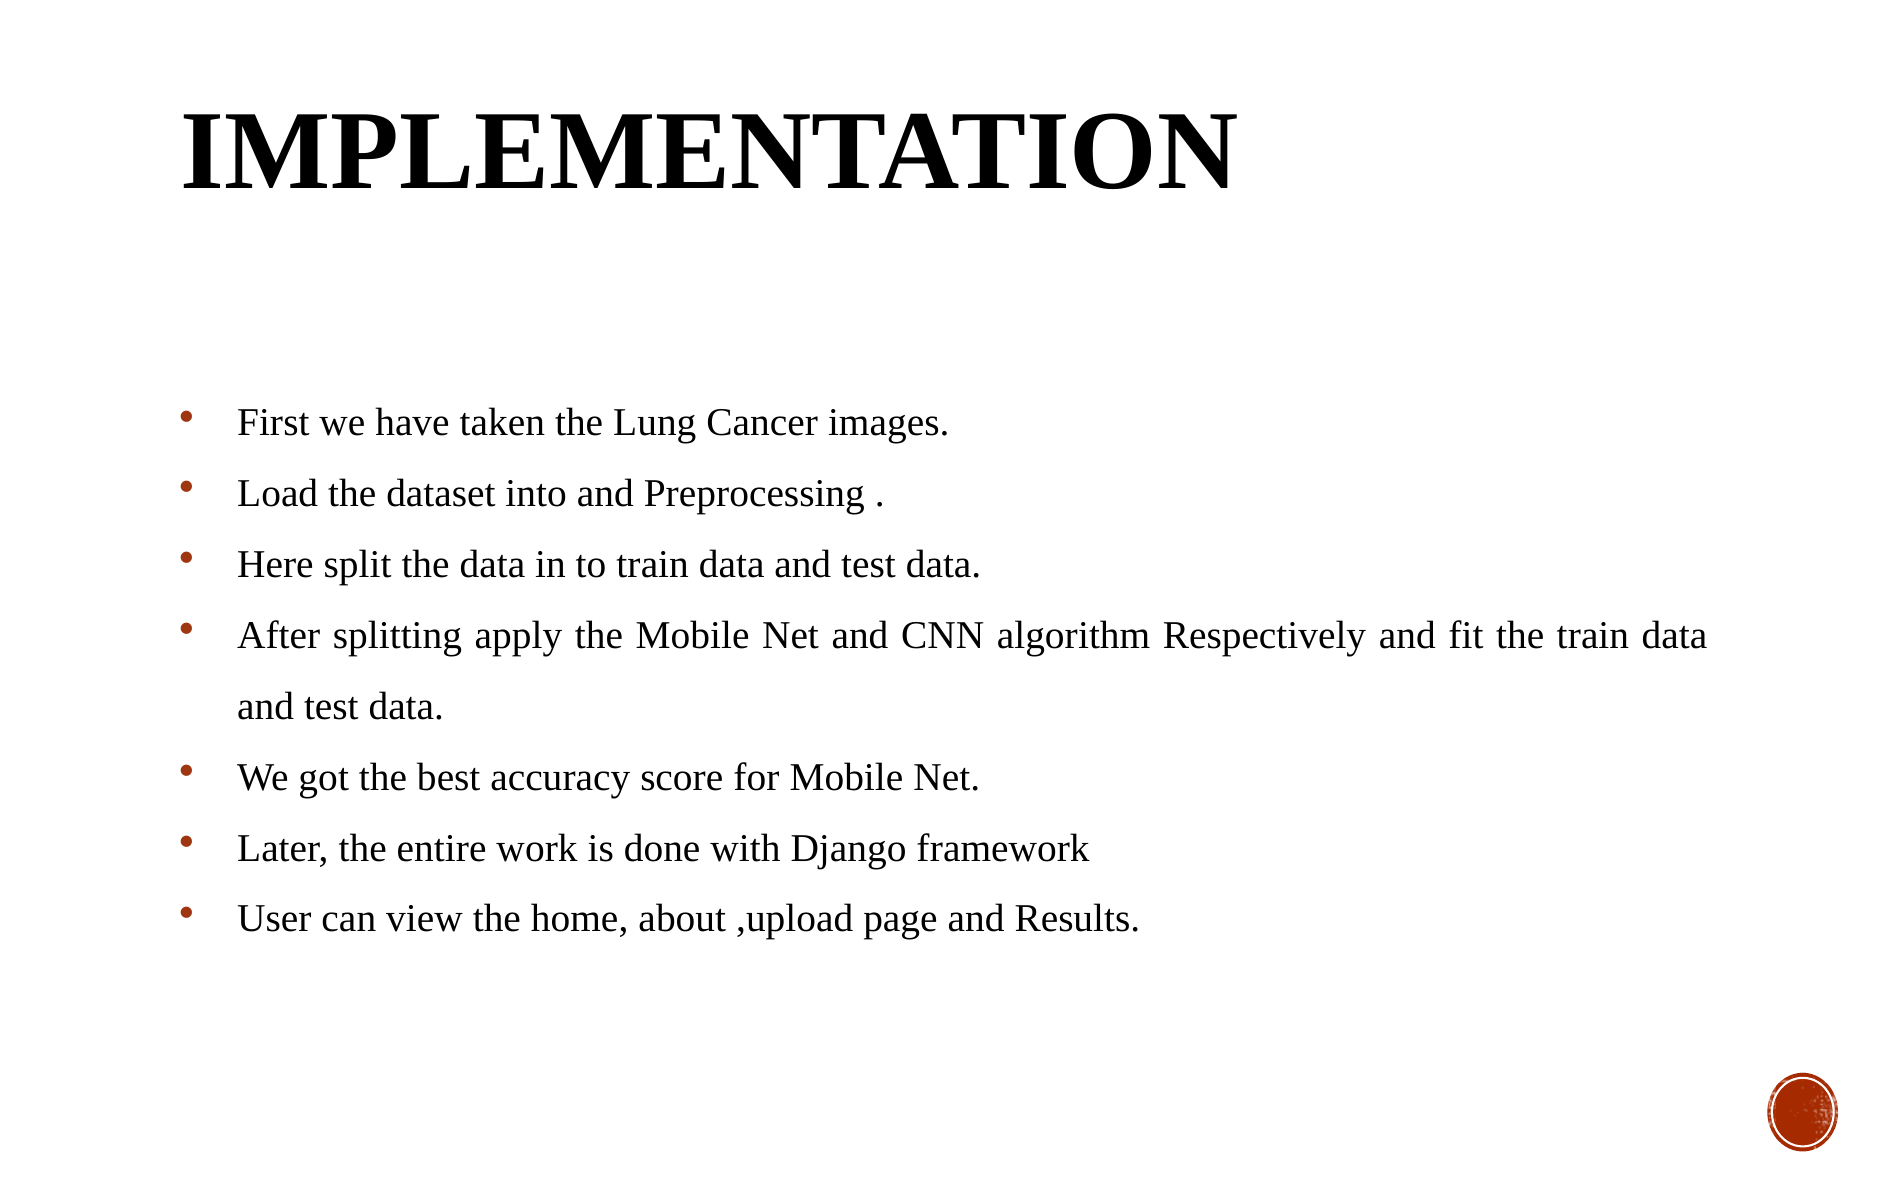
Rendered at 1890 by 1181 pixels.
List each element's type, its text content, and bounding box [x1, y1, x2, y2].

list First we have taken the Lung Cancer images. Load the dataset into and Preprocessing . Here split the data in to train data and test data. After splitting apply the Mobile Net and CNN algorithm Respectively and fit the train data and test data. We got the best accuracy score for Mobile Net. Later, the entire work is done with Django framework User can view the home, about ,upload page and Results. [165, 365, 1725, 1063]
title IMPLEMENTATION [165, 83, 1688, 221]
